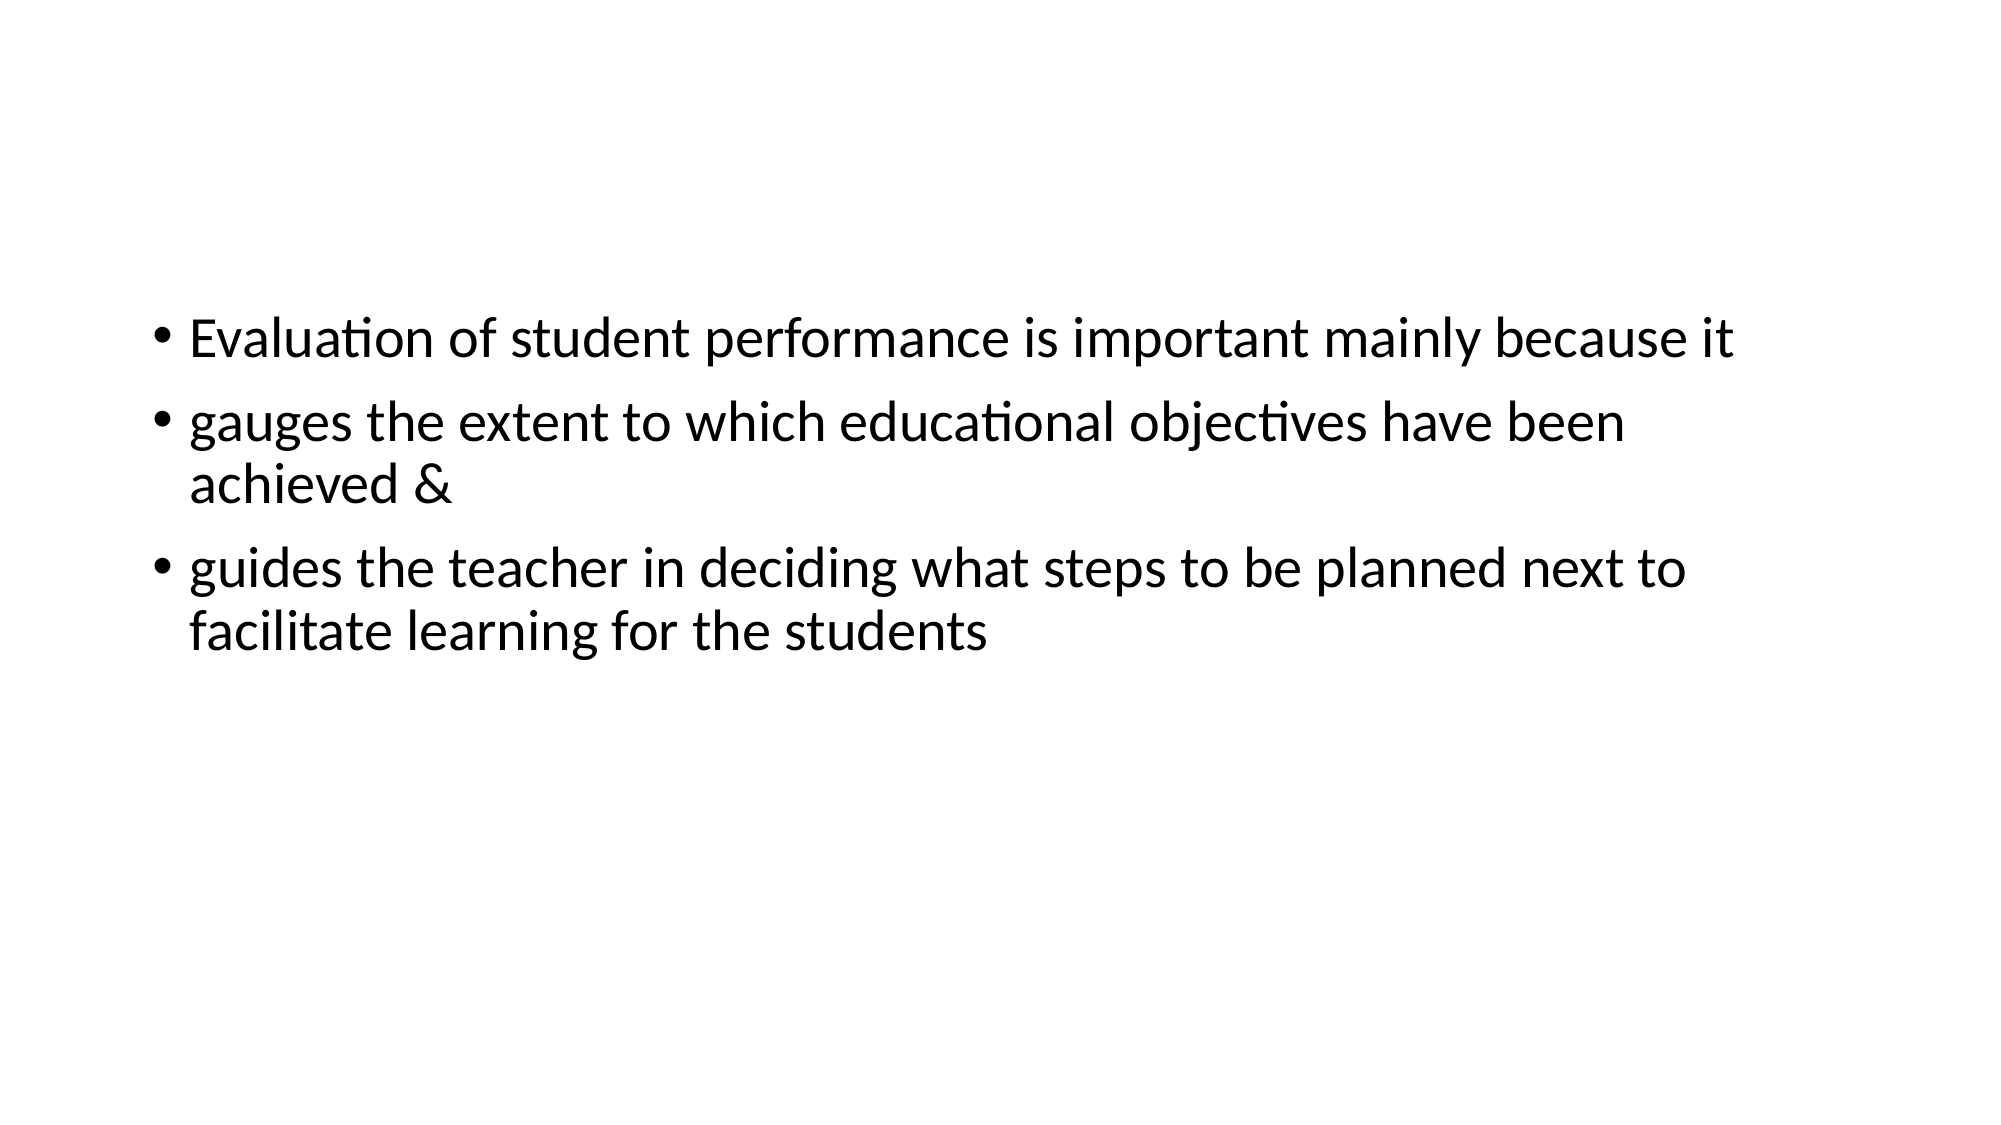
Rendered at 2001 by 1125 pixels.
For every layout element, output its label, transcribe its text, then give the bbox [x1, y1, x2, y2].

list Evaluation of student performance is important mainly because it gauges the extent to which educational objectives have been achieved & guides the teacher in deciding what steps to be planned next to facilitate learning for the students [137, 299, 1863, 1014]
